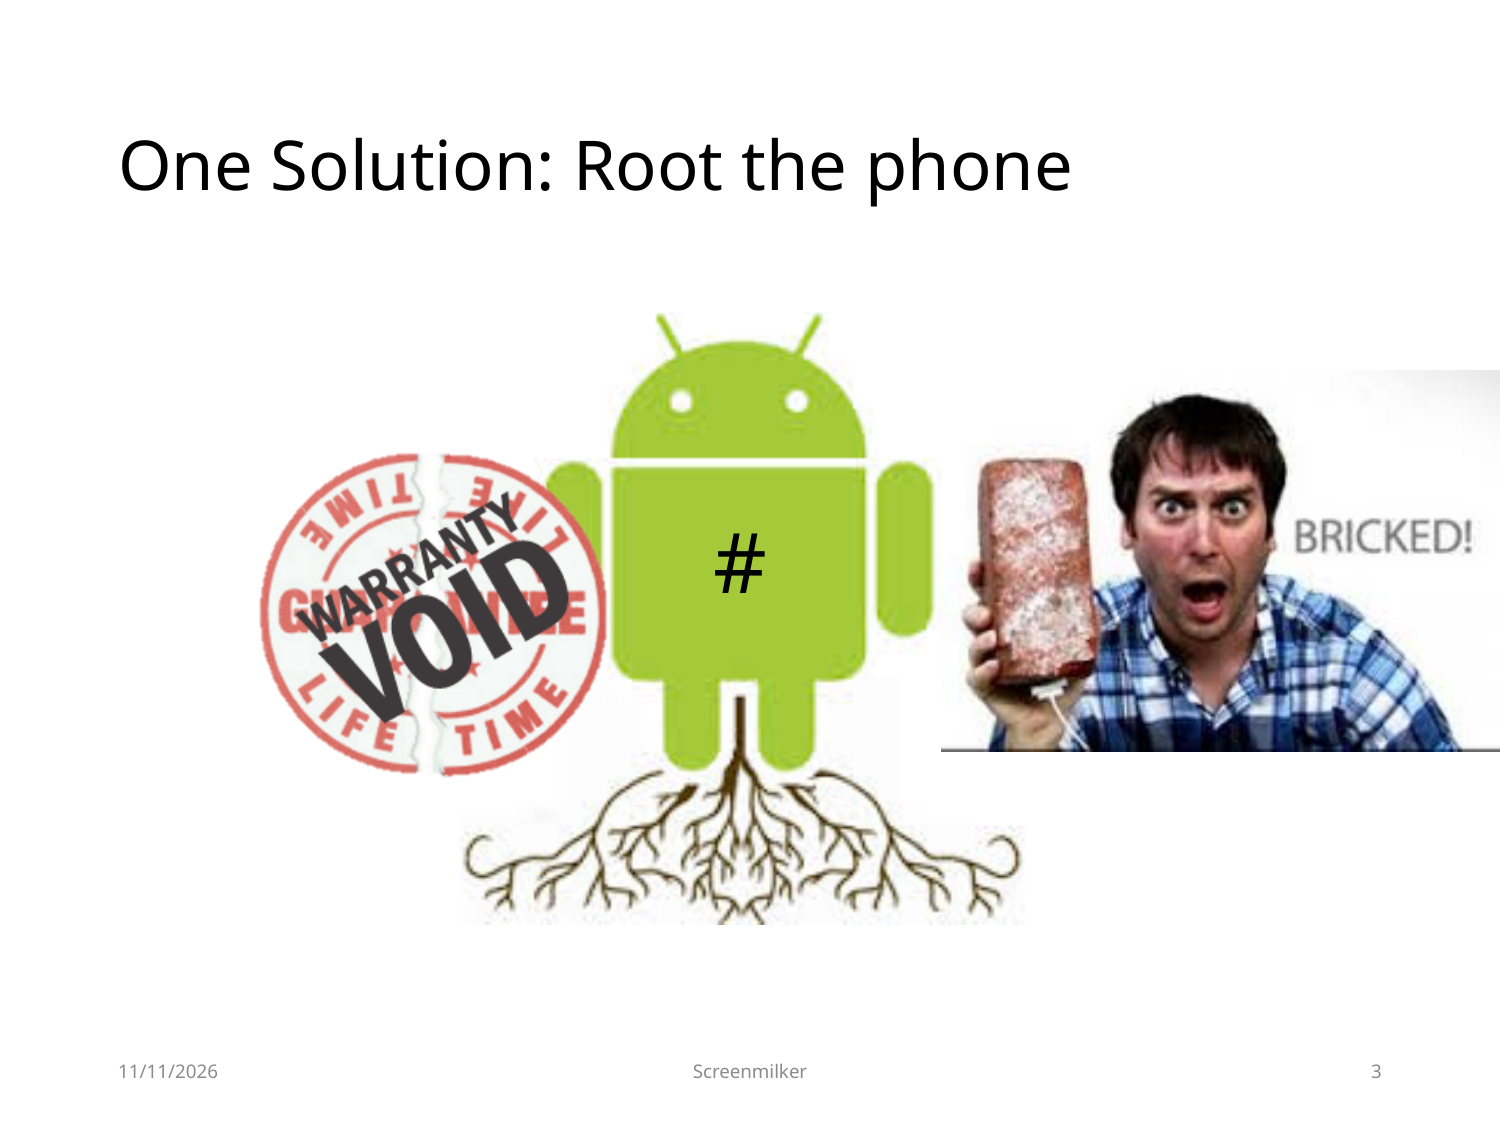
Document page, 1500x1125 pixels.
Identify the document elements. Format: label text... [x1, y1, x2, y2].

title One Solution: Root the phone [103, 59, 1397, 278]
picture [234, 312, 1500, 925]
footer Screenmilker [496, 1042, 1004, 1103]
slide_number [103, 1042, 441, 1103]
slide_number 3 [1059, 1042, 1397, 1103]
